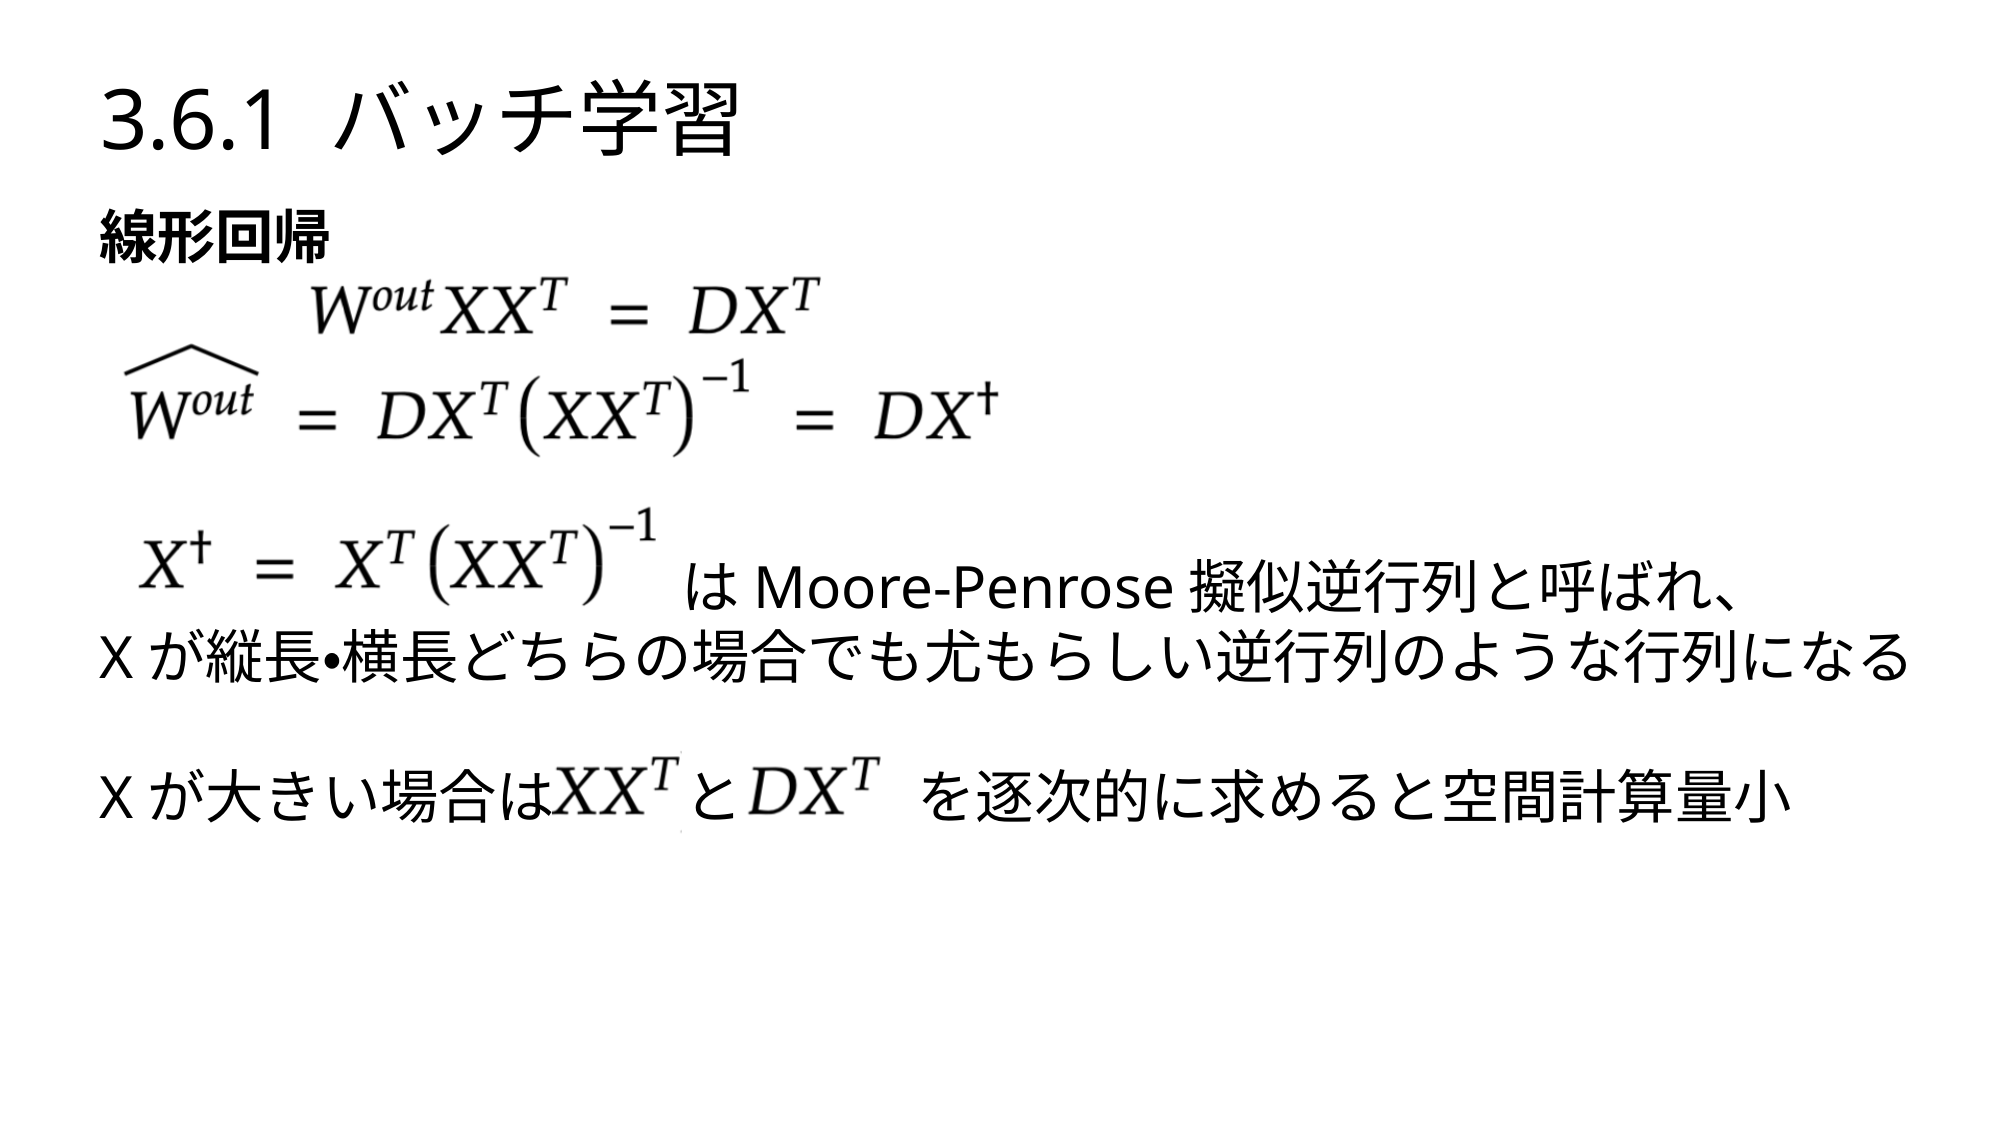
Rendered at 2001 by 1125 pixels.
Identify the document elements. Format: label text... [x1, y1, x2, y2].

picture [551, 717, 682, 844]
picture [84, 264, 1016, 468]
text_box 3.6.1 バッチ学習 [85, 58, 761, 174]
picture [734, 717, 888, 844]
text_box 線形回帰 はMoore-Penrose擬似逆行列と呼ばれ、 Xが縦長・横長どちらの場合でも尤もらしい逆行列のような行列になる Xが大きい場合は と を逐次的に求めると空間計算量小 [84, 192, 1974, 837]
picture [117, 497, 680, 628]
